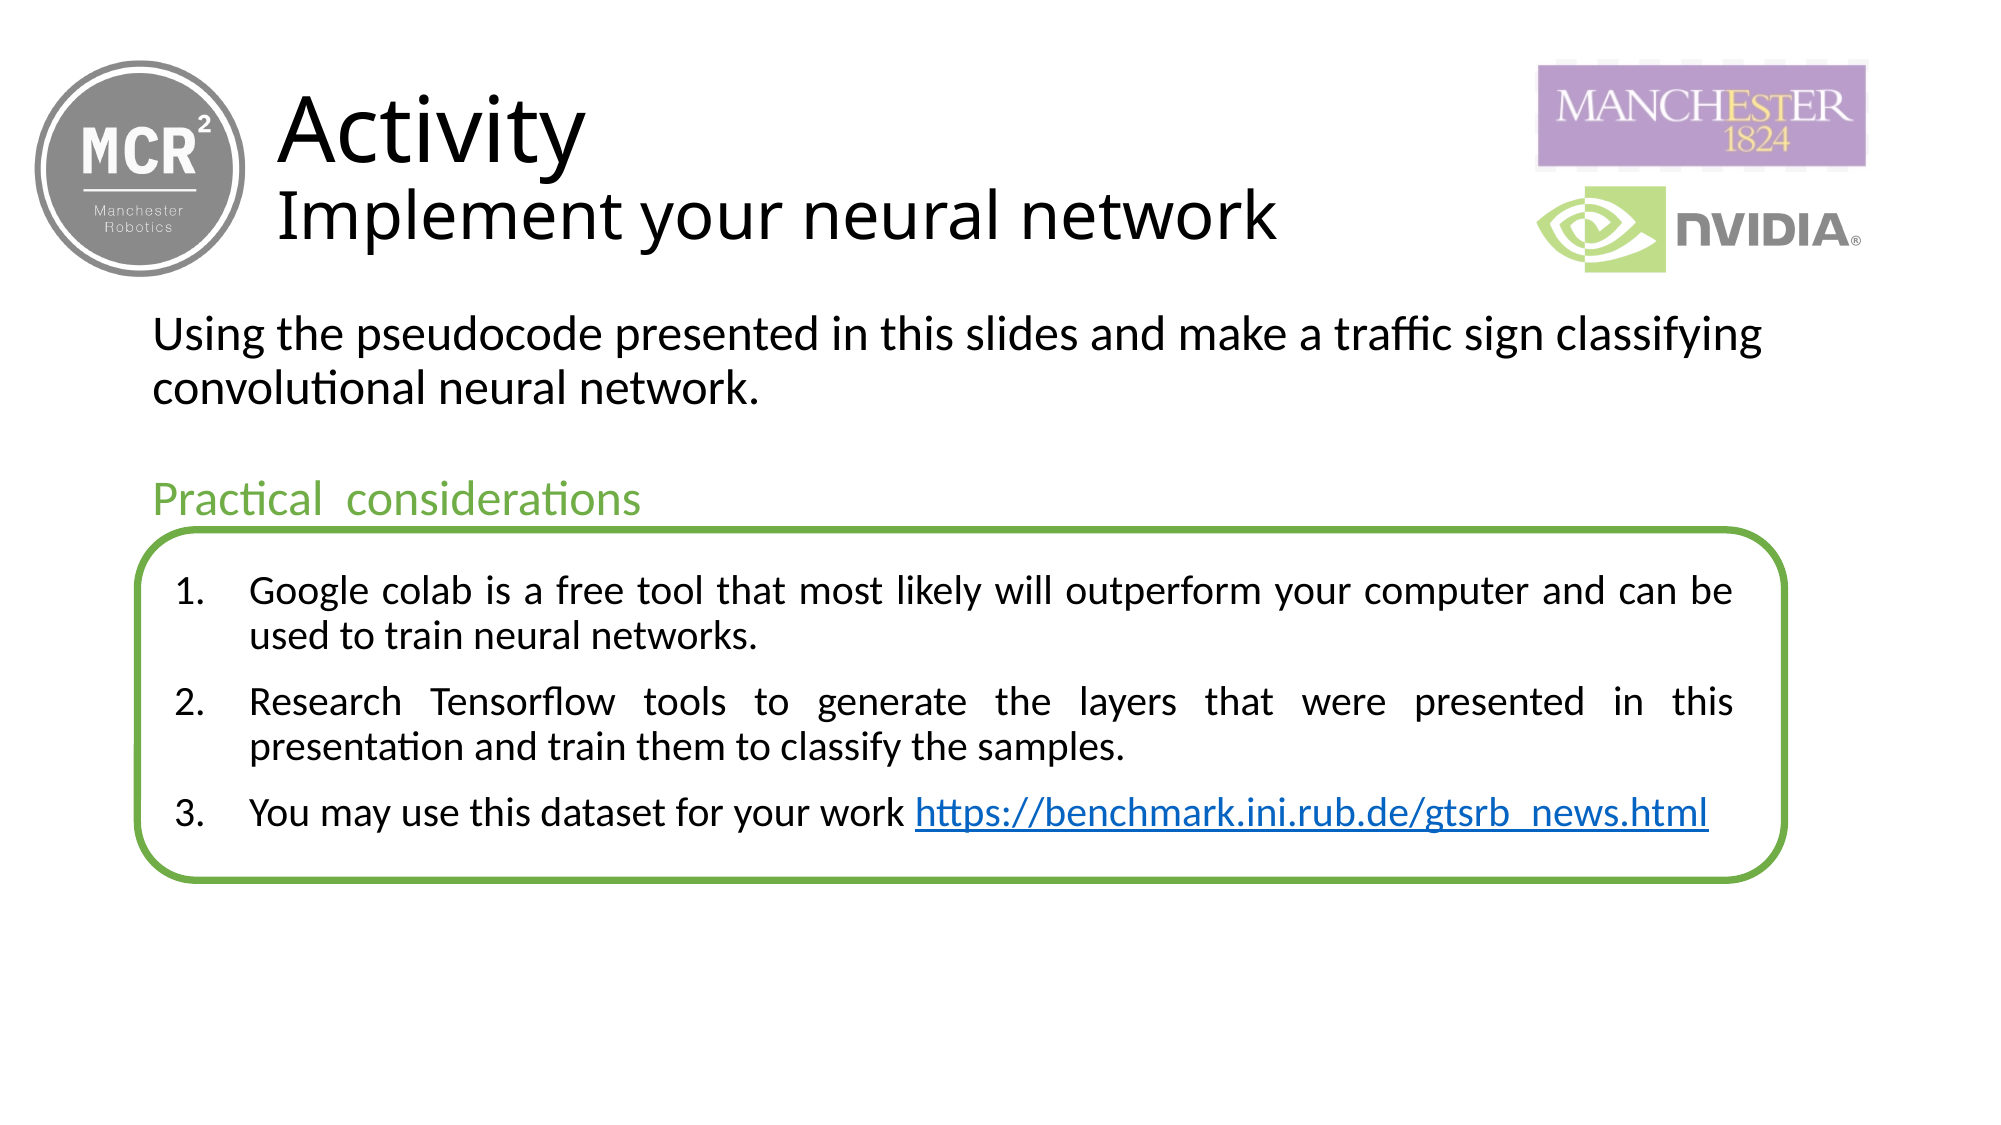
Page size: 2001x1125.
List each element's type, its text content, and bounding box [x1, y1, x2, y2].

text_box [136, 528, 1786, 877]
list Using the pseudocode presented in this slides and make a traffic sign classifying convolutional neural network. [137, 299, 1863, 1014]
text_box Practical considerations [137, 458, 684, 533]
title Activity Implement your neural network [262, 59, 1518, 278]
text_box Google colab is a free tool that most likely will outperform your computer and can be used to train neural networks. Research Tensorflow tools to generate the layers that were presented in this presentation and train them to classify the samples. You may use this dataset for your work https://benchmark.ini.rub.de/gtsrb_news.html [159, 560, 1750, 911]
